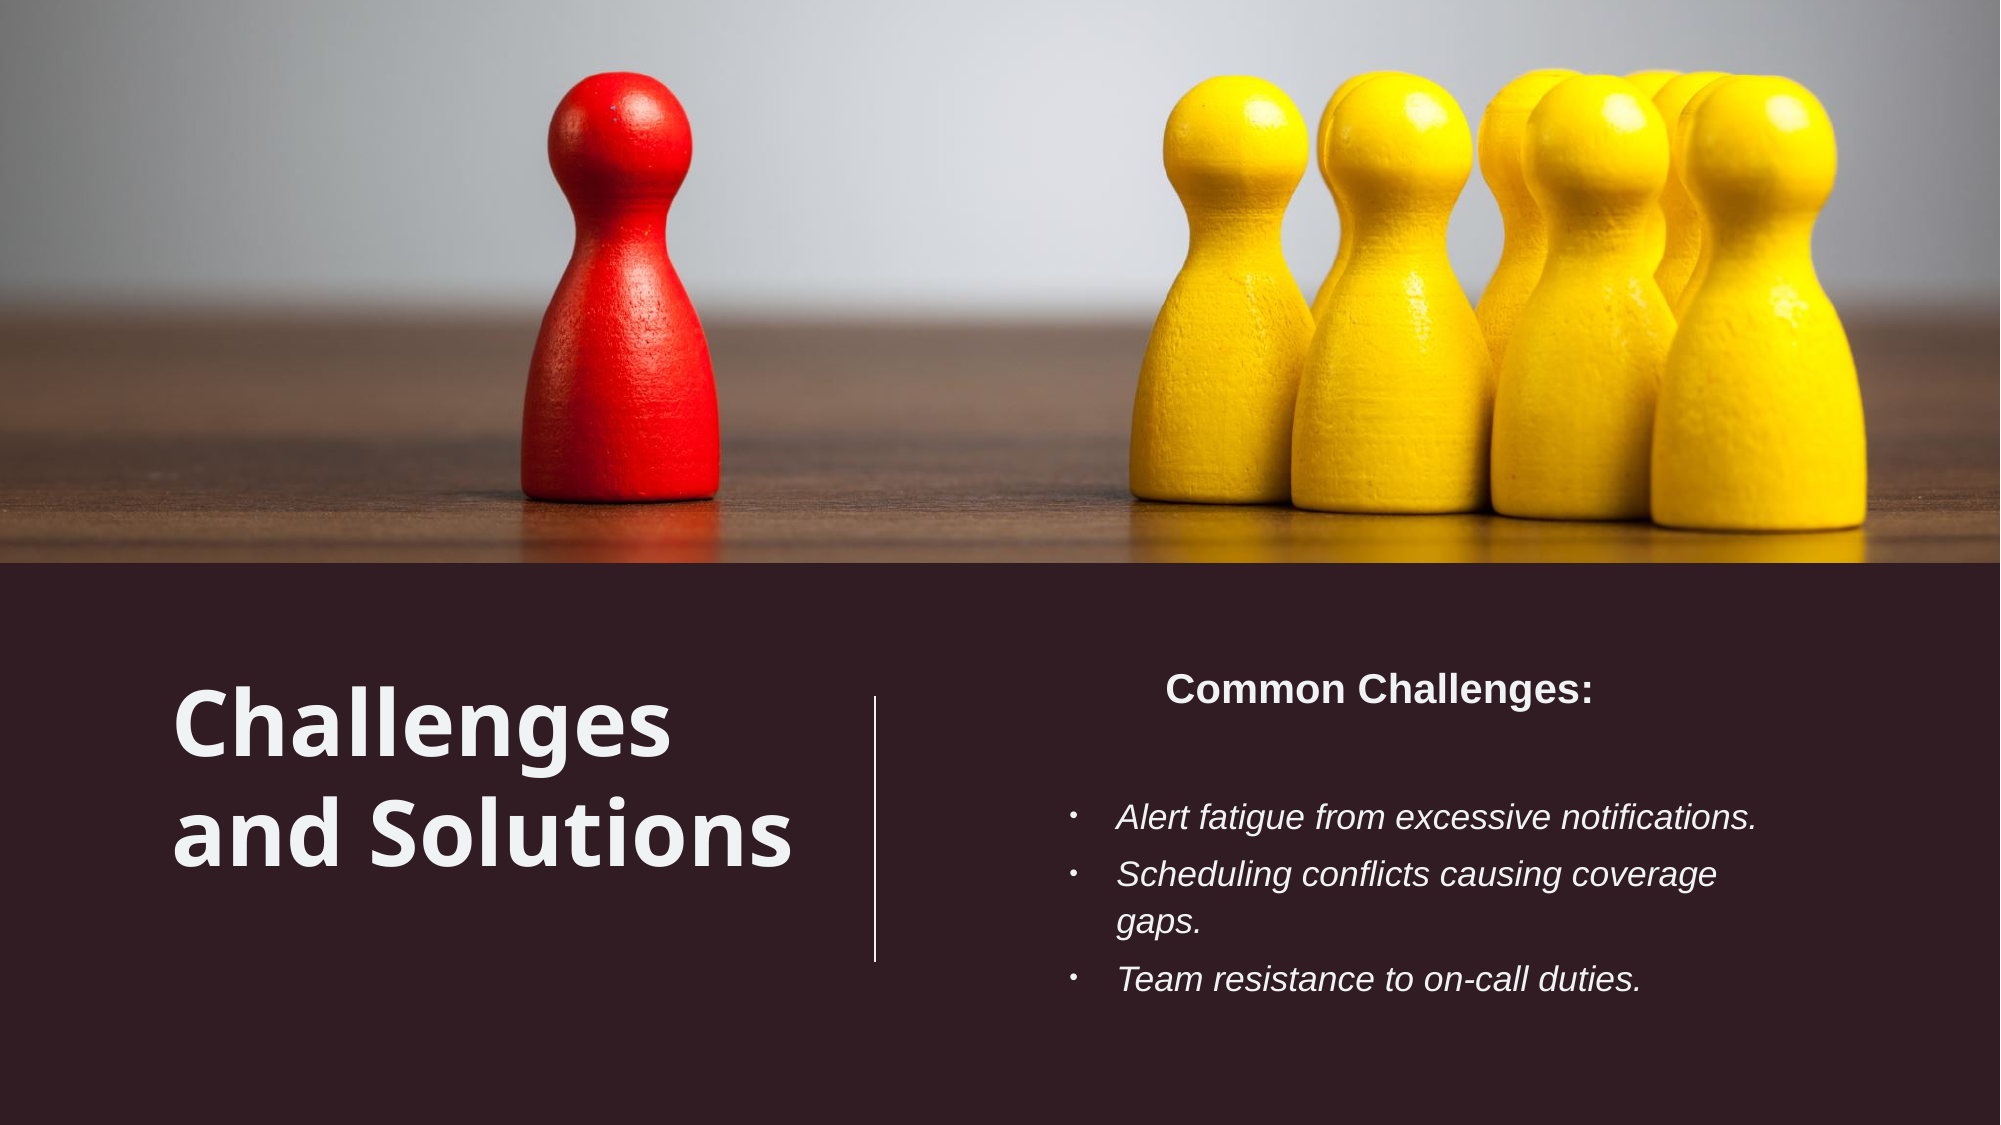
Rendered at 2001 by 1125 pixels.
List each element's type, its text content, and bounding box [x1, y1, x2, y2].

picture [0, 0, 2000, 563]
title Challenges and Solutions [156, 649, 827, 1010]
list Common Challenges: Alert fatigue from excessive notifications. Scheduling conflicts causing coverage gaps. Team resistance to on-call duties. [979, 649, 1781, 1010]
text_box [0, 563, 2000, 1125]
